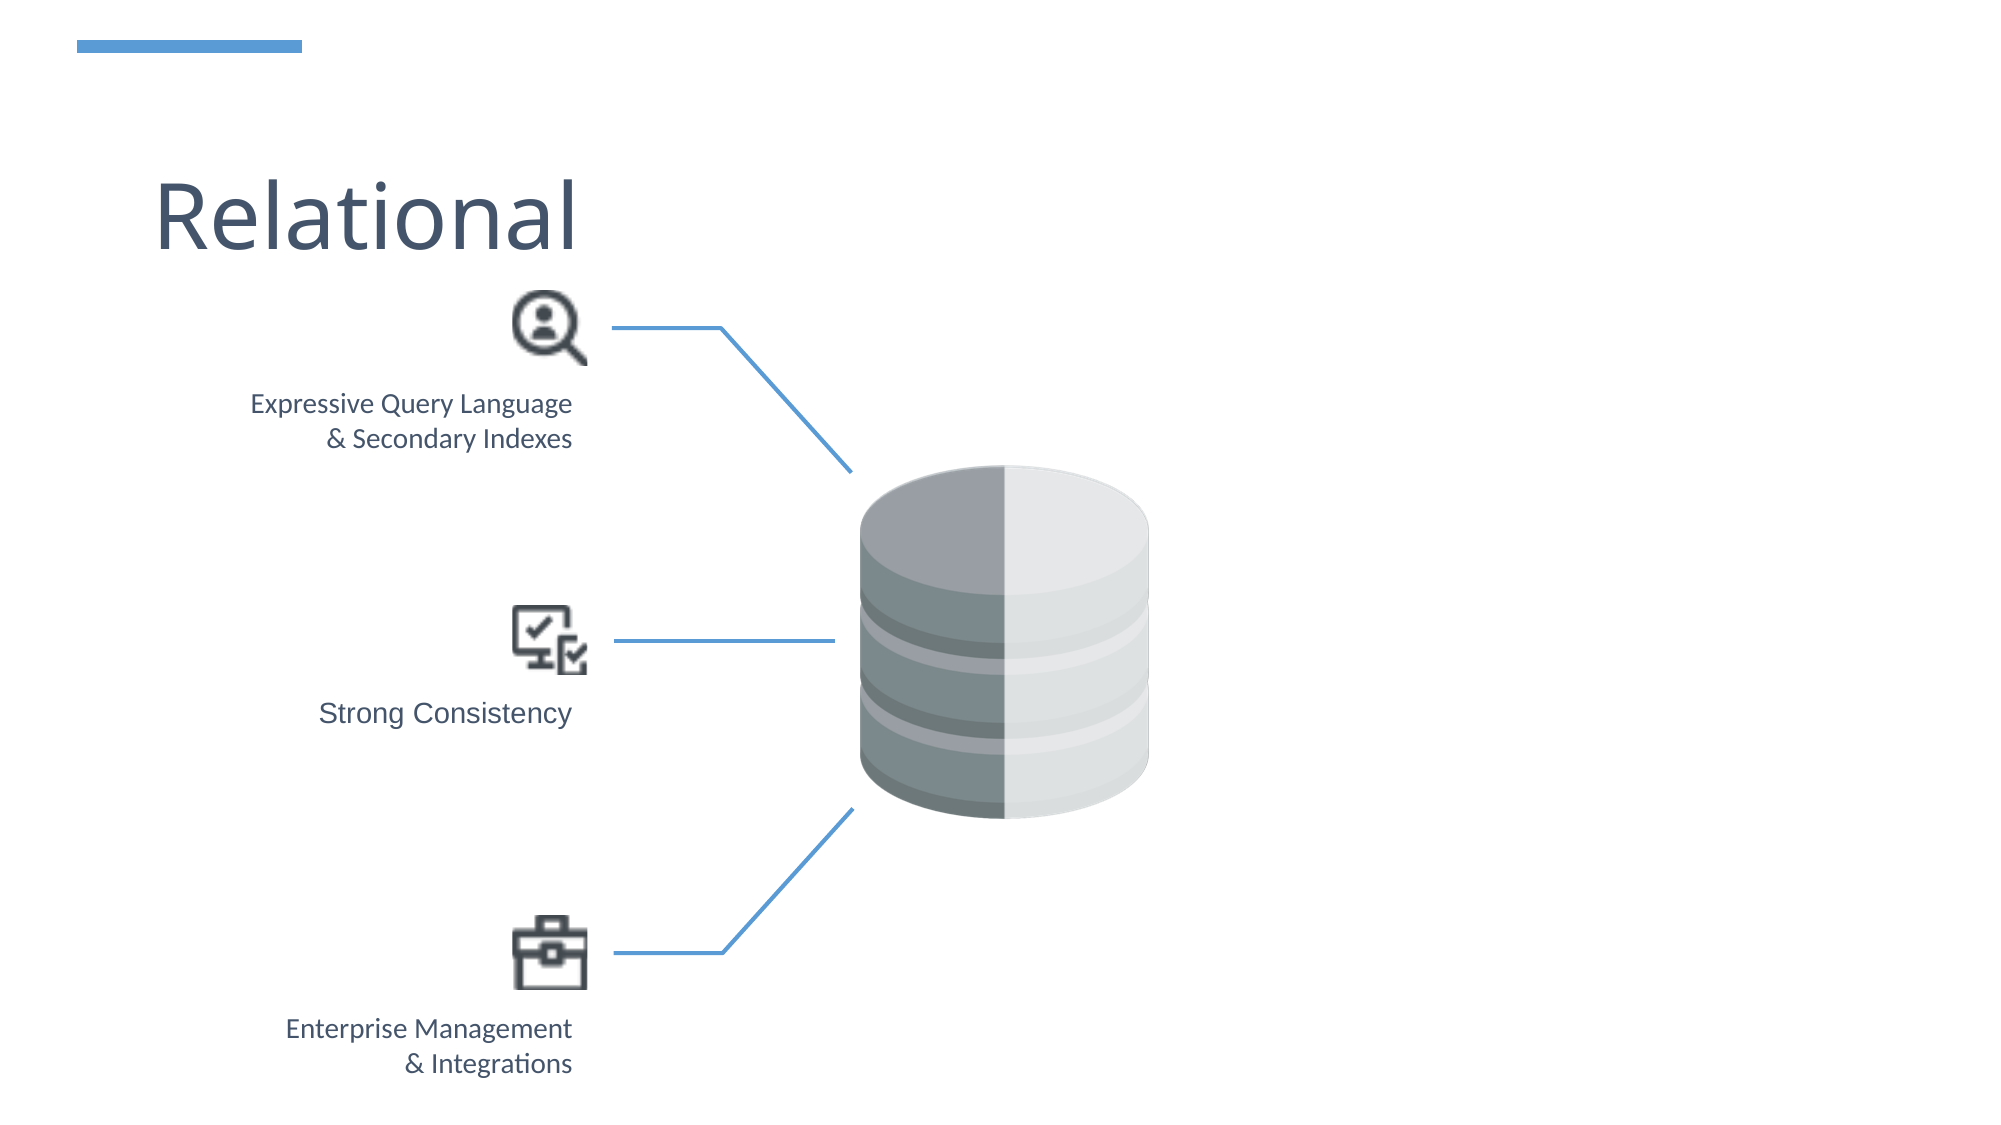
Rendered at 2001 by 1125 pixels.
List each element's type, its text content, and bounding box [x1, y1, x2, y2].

text_box Expressive Query Language & Secondary Indexes [19, 377, 588, 462]
picture [512, 914, 588, 990]
picture [512, 290, 588, 366]
picture [512, 605, 588, 675]
text_box Enterprise Management & Integrations [148, 1001, 588, 1087]
title Relational [137, 59, 1863, 278]
text_box Strong Consistency [180, 686, 588, 737]
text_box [611, 328, 853, 954]
picture [812, 449, 1197, 836]
